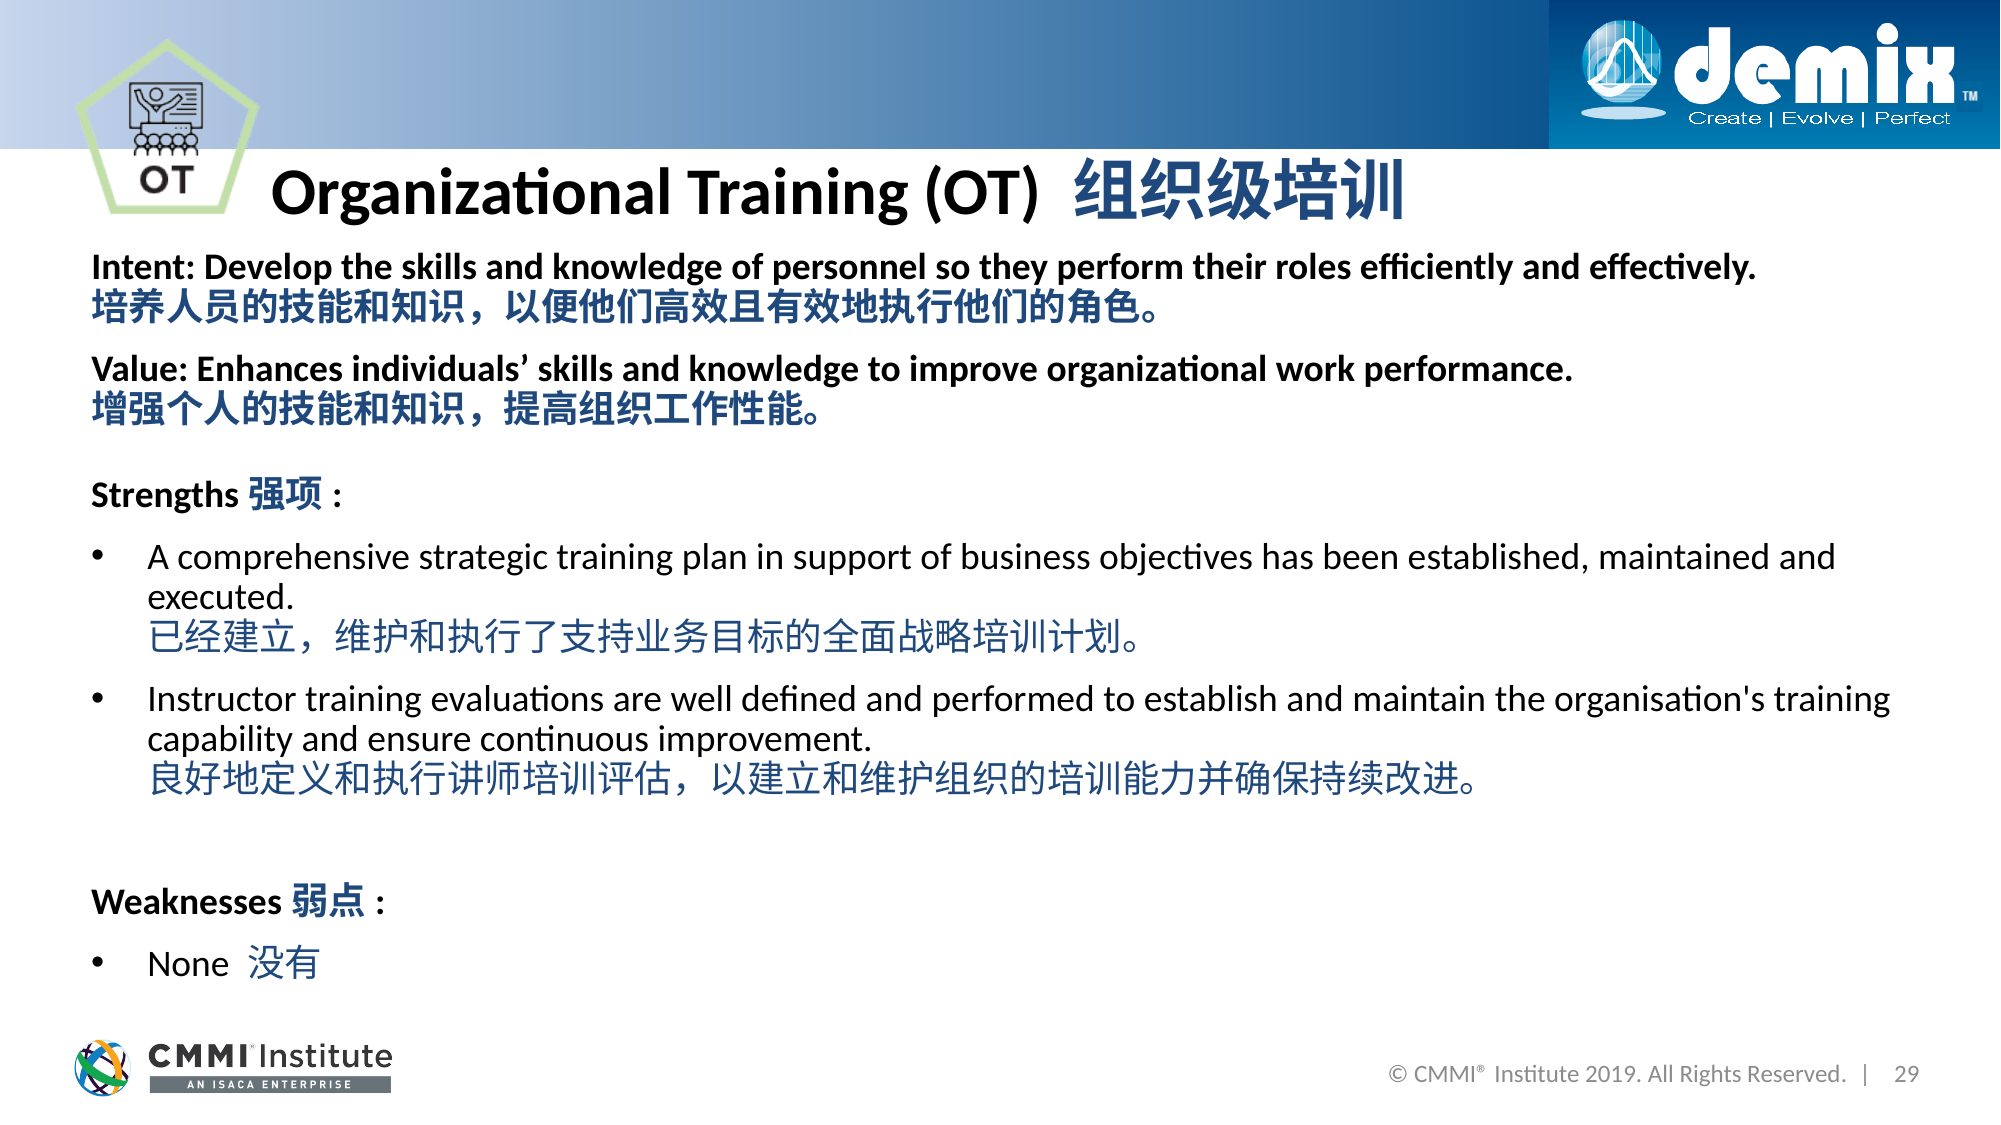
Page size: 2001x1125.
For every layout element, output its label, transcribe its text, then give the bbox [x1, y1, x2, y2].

picture [68, 38, 266, 216]
picture [41, 993, 439, 1125]
title Organizational Training (OT) 组织级培训 [255, 148, 1900, 238]
picture [1549, 0, 2000, 111]
picture [1582, 106, 1665, 119]
list Strengths强项: A comprehensive strategic training plan in support of business objectives has been established, maintained and executed. 已经建立，维护和执行了支持业务目标的全面战略培训计划。 Instructor training evaluations are well defined and performed to establish and maintain the organisation's training capability and ensure continuous improvement. 良好地定义和执行讲师培训评估，以建立和维护组织的培训能力并确保持续改进。 Weaknesses弱点: None 没有 [76, 467, 1924, 1021]
list Intent: Develop the skills and knowledge of personnel so they perform their roles efficiently and effectively. 培养人员的技能和知识，以便他们高效且有效地执行他们的角色。 Value: Enhances individuals’ skills and knowledge to improve organizational work performance. 增强个人的技能和知识，提高组织工作性能。 [76, 239, 1925, 498]
